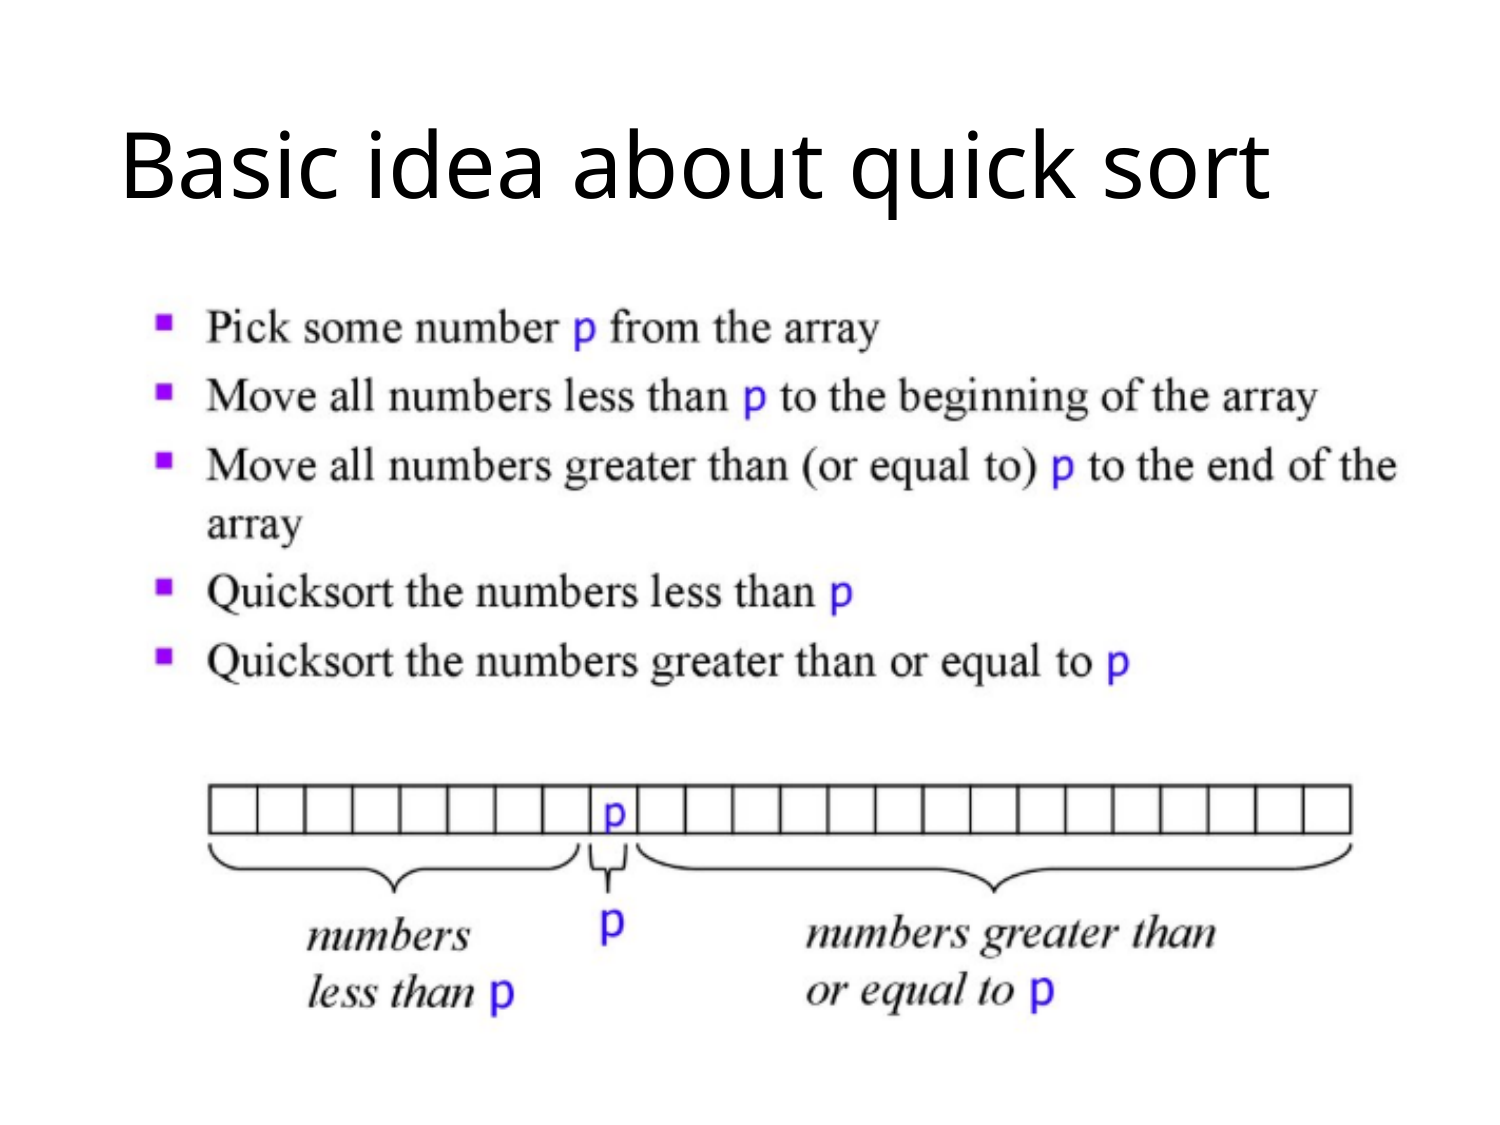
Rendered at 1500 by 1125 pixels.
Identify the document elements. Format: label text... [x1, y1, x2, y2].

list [143, 295, 1434, 1069]
title Basic idea about quick sort [103, 59, 1397, 278]
